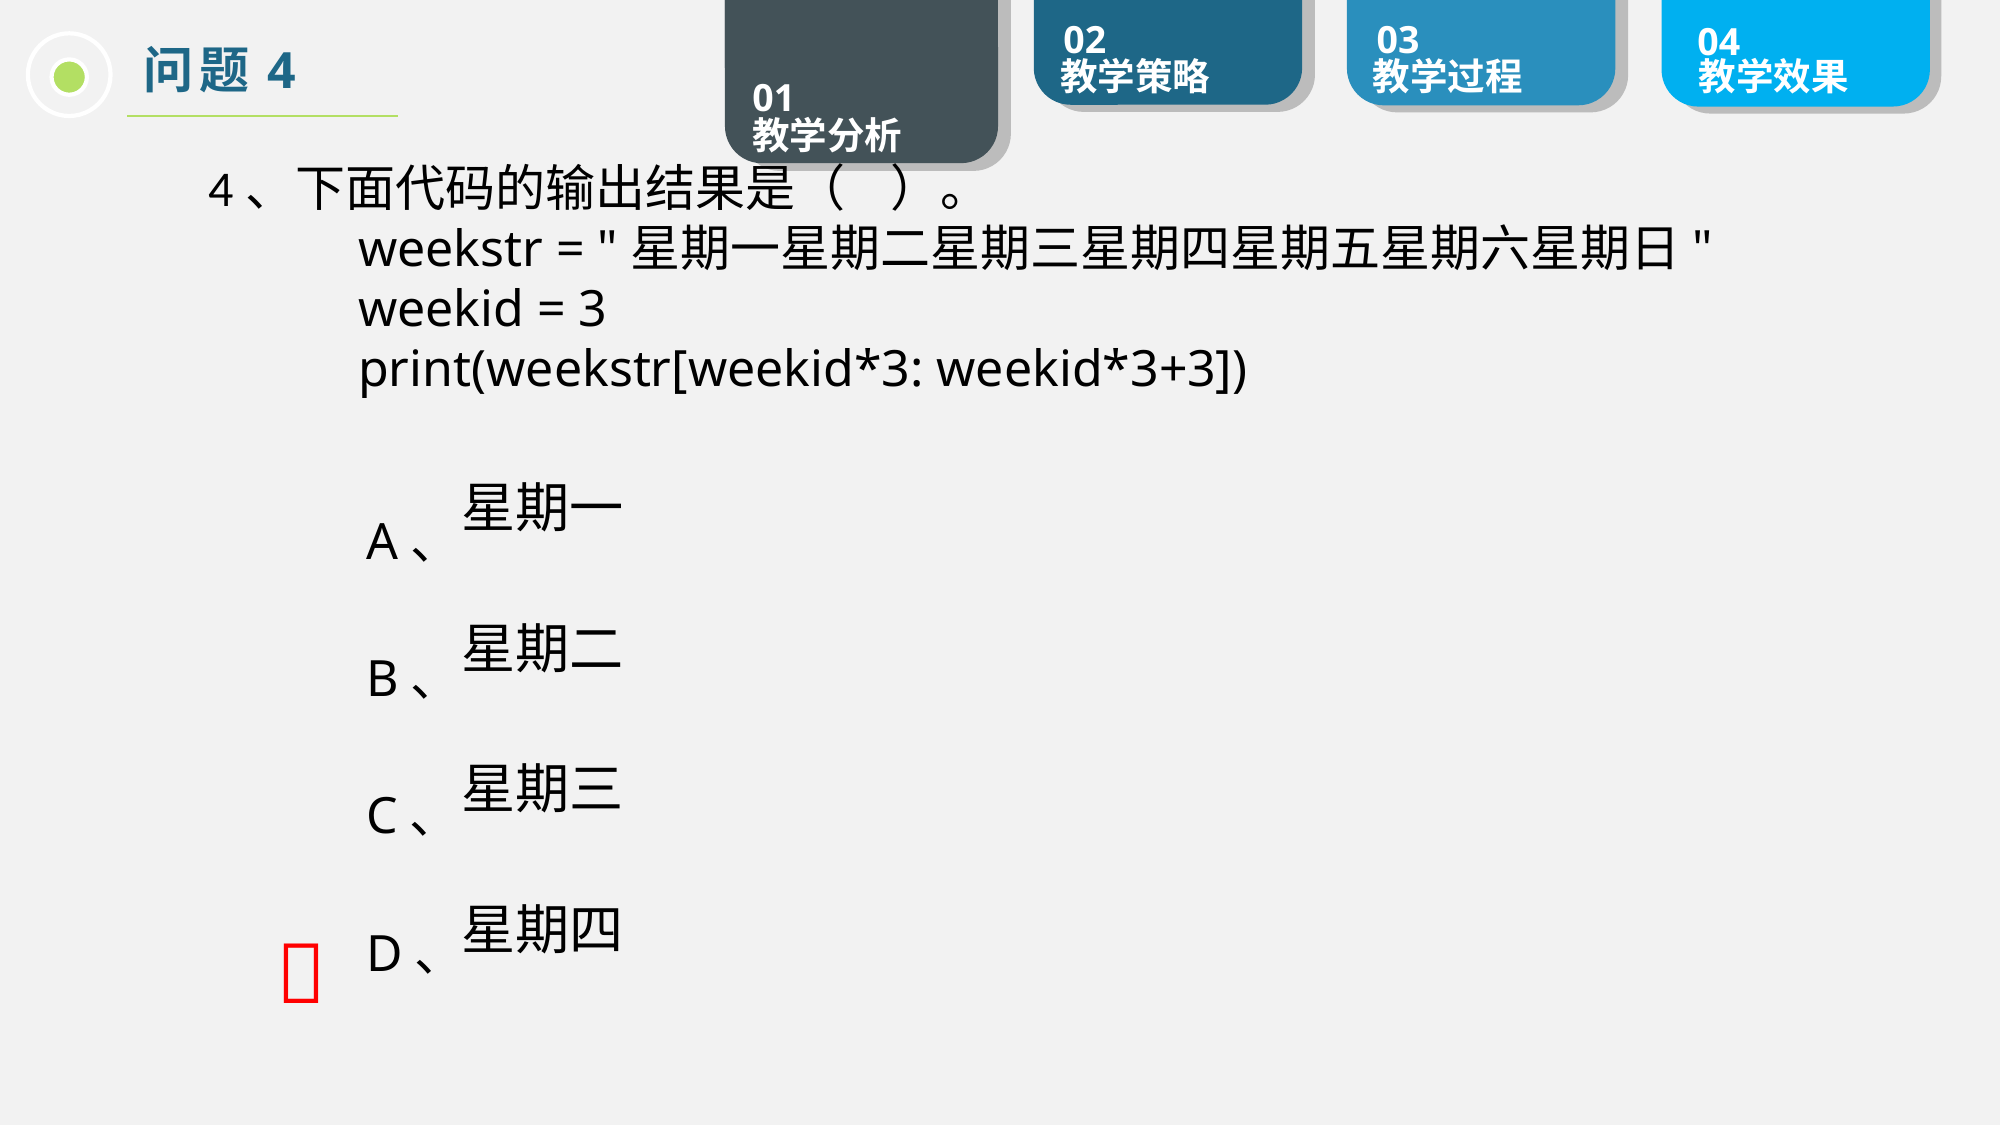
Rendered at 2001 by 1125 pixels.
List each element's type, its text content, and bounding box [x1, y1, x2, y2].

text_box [27, 33, 111, 117]
text_box 问题4 [128, 31, 1155, 106]
text_box 星期四 [446, 887, 655, 968]
text_box 星期三 [446, 747, 655, 827]
text_box A、 B、 C、 D、 [307, 424, 480, 989]
text_box 4、下面代码的输出结果是（ ）。 weekstr = "星期一星期二星期三星期四星期五星期六星期日" weekid = 3 print(weekstr[weekid*3: weekid*3+3]) [193, 148, 1749, 404]
text_box  [217, 783, 359, 1028]
text_box 星期二 [446, 606, 655, 687]
text_box 星期一 [446, 466, 655, 546]
